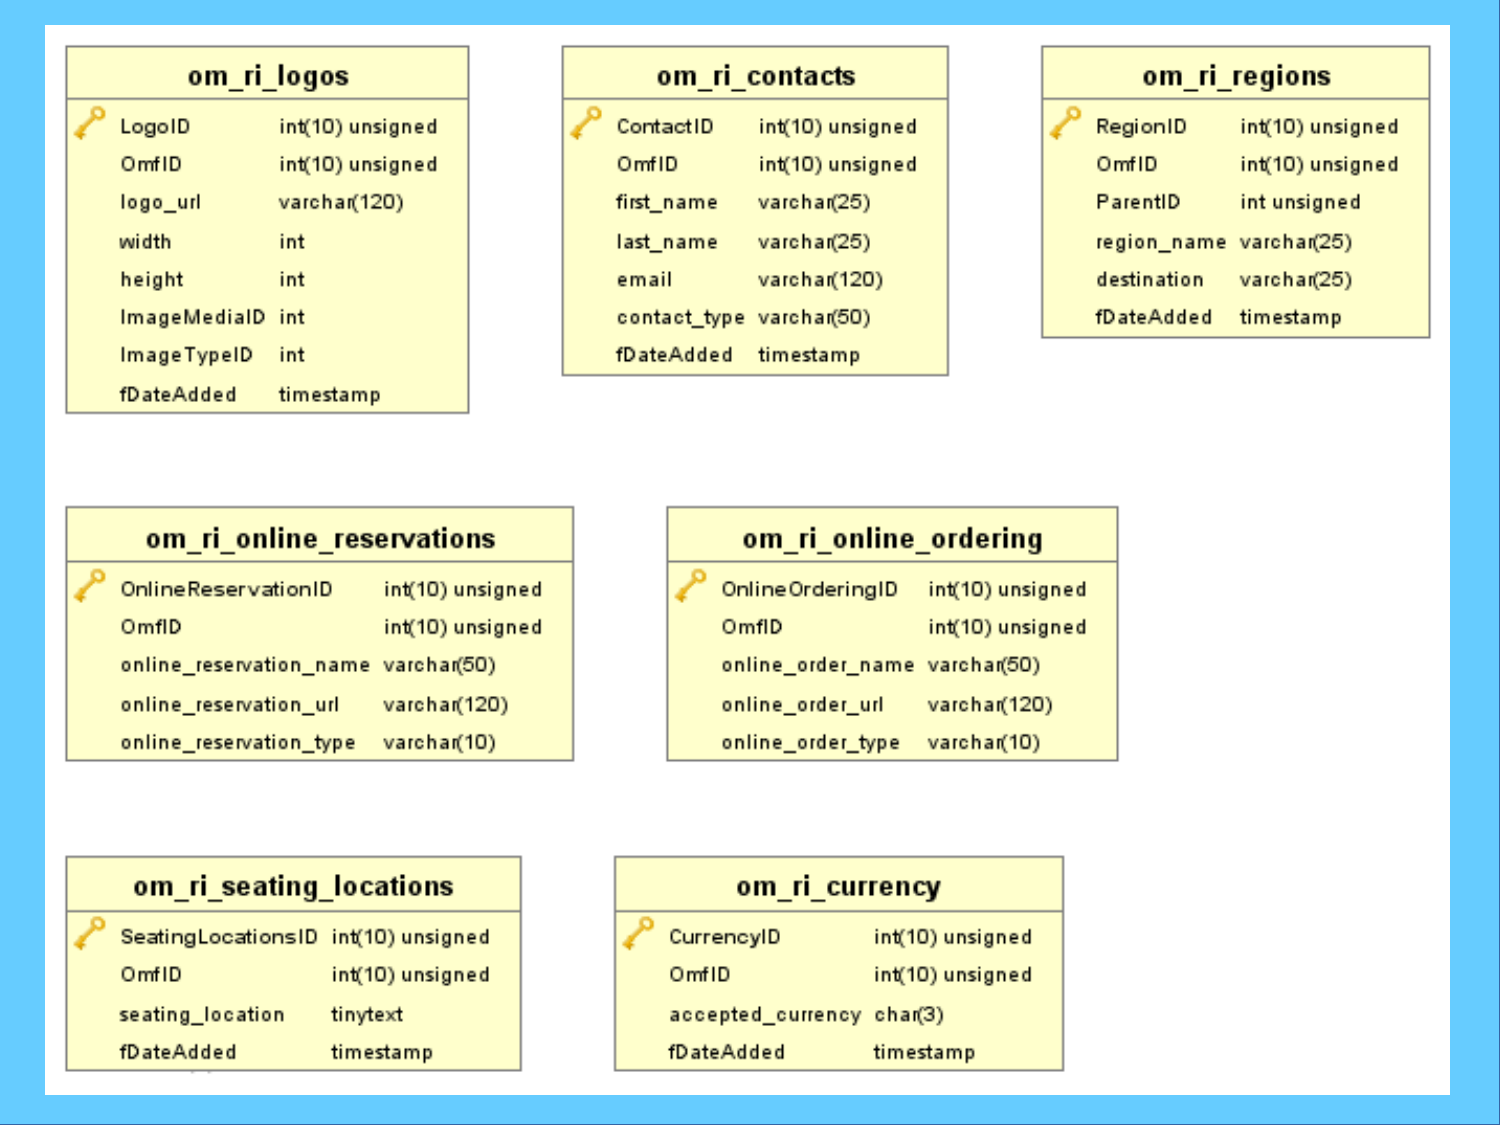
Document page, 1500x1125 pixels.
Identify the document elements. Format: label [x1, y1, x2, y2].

text_box [0, 0, 1500, 1125]
picture [44, 25, 1450, 1096]
